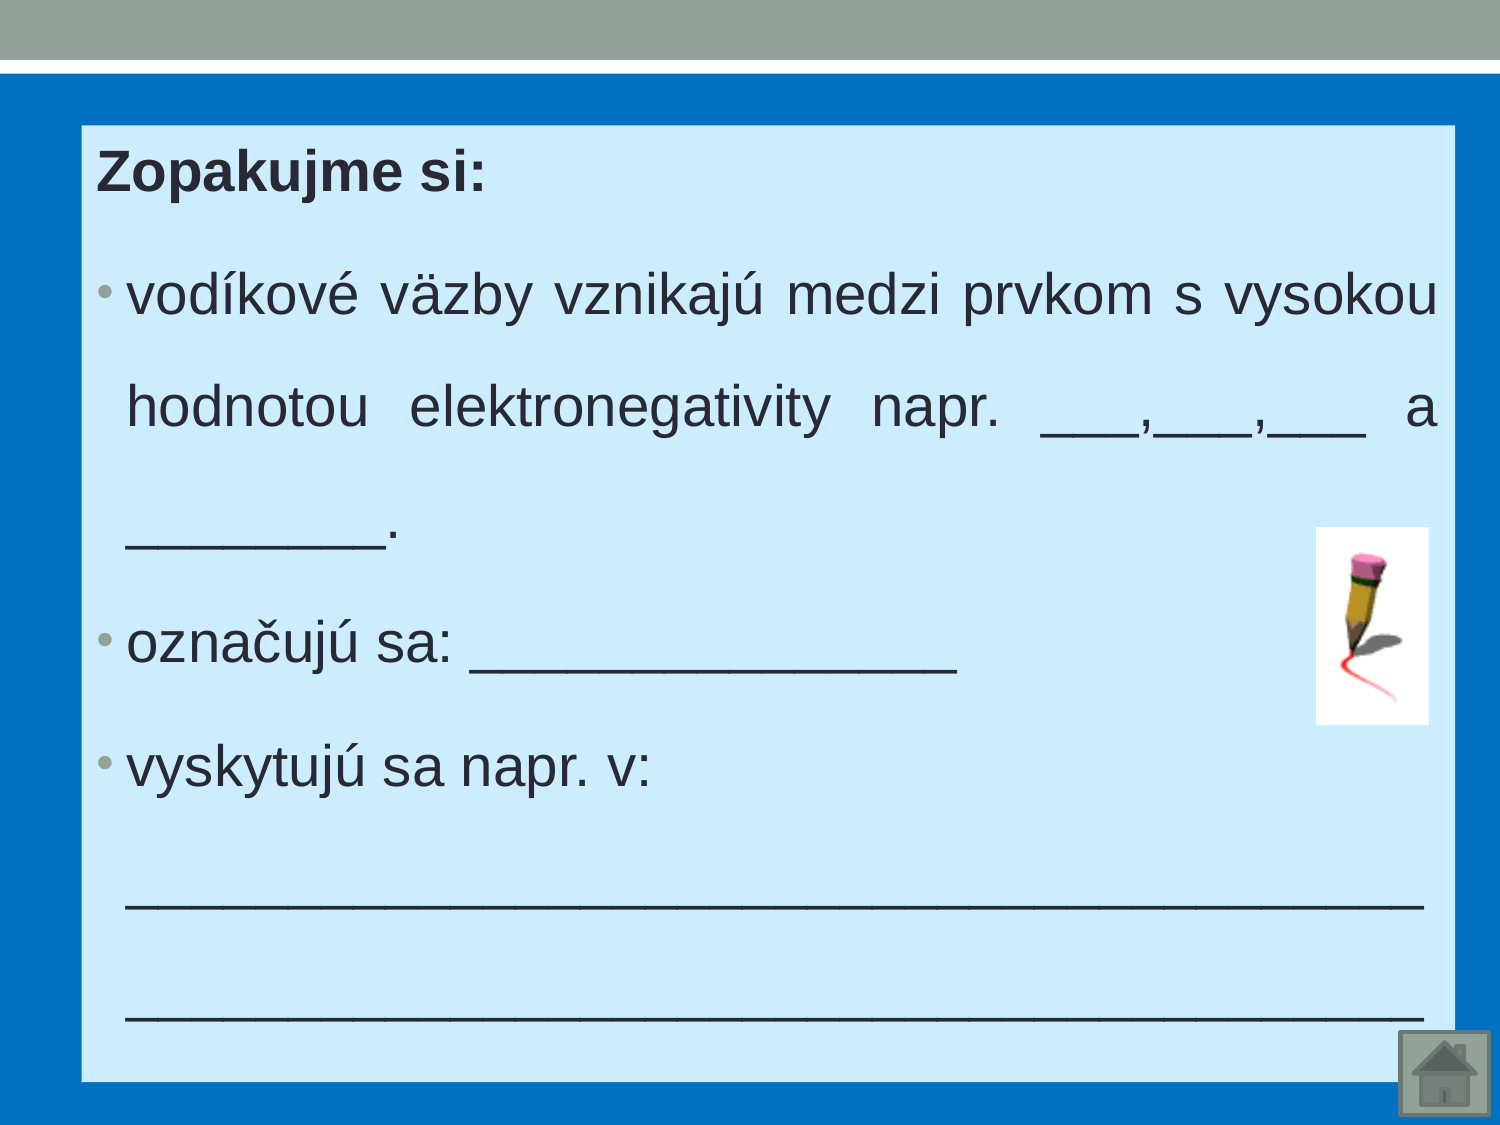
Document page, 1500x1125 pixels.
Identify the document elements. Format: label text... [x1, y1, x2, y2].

text_box [1398, 1030, 1491, 1117]
text_box Zopakujme si: vodíkové väzby vznikajú medzi prvkom s vysokou hodnotou elektronegativity napr. ___,___,___ a ________. označujú sa: _______________ vyskytujú sa napr. v: ______________________________________________________________________________________________________________ [81, 125, 1456, 1083]
picture [1316, 527, 1430, 725]
